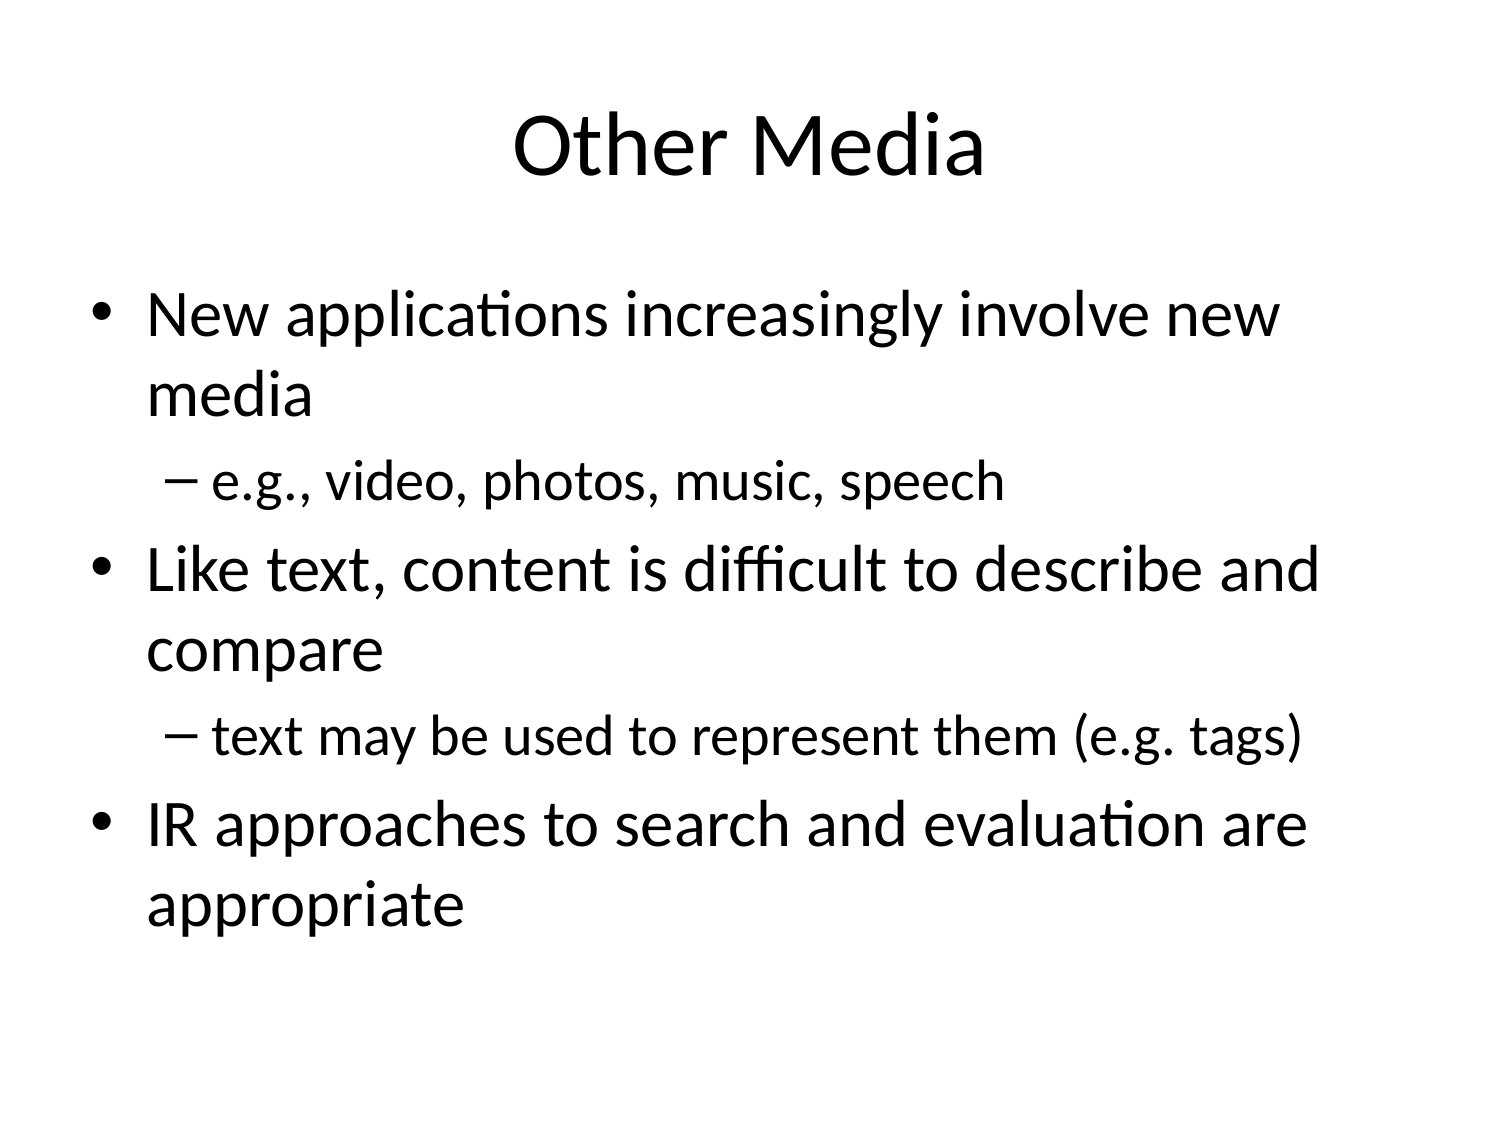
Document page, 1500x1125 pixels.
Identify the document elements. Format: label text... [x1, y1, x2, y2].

title Other Media [75, 45, 1425, 233]
list New applications increasingly involve new media e.g., video, photos, music, speech Like text, content is difficult to describe and compare text may be used to represent them (e.g. tags) IR approaches to search and evaluation are appropriate [75, 262, 1425, 1005]
